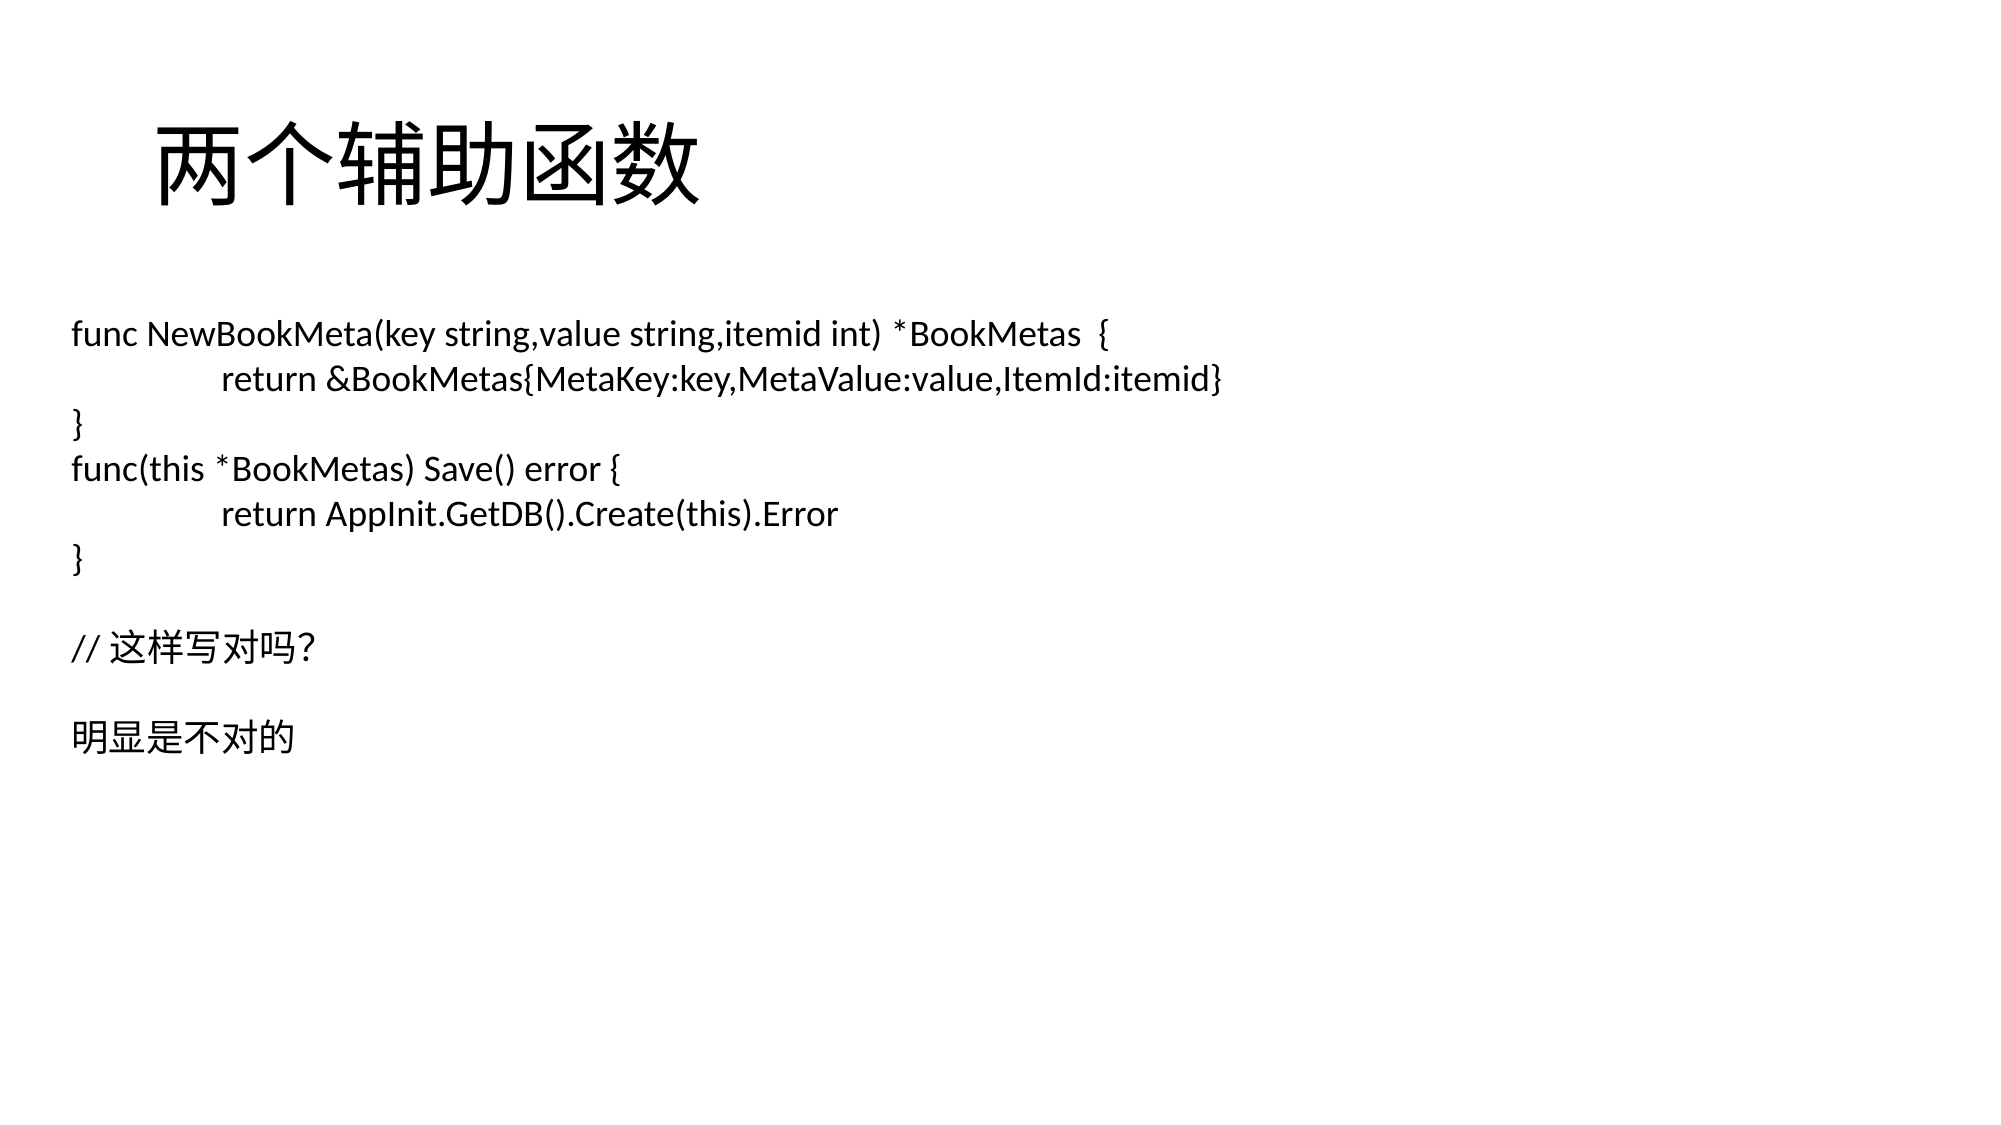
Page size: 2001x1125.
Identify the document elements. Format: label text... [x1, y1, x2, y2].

text_box func NewBookMeta(key string,value string,itemid int) *BookMetas { return &BookMetas{MetaKey:key,MetaValue:value,ItemId:itemid} } func(this *BookMetas) Save() error { return AppInit.GetDB().Create(this).Error } //这样写对吗？ 明显是不对的 [56, 301, 1616, 767]
title 两个辅助函数 [137, 59, 1863, 278]
